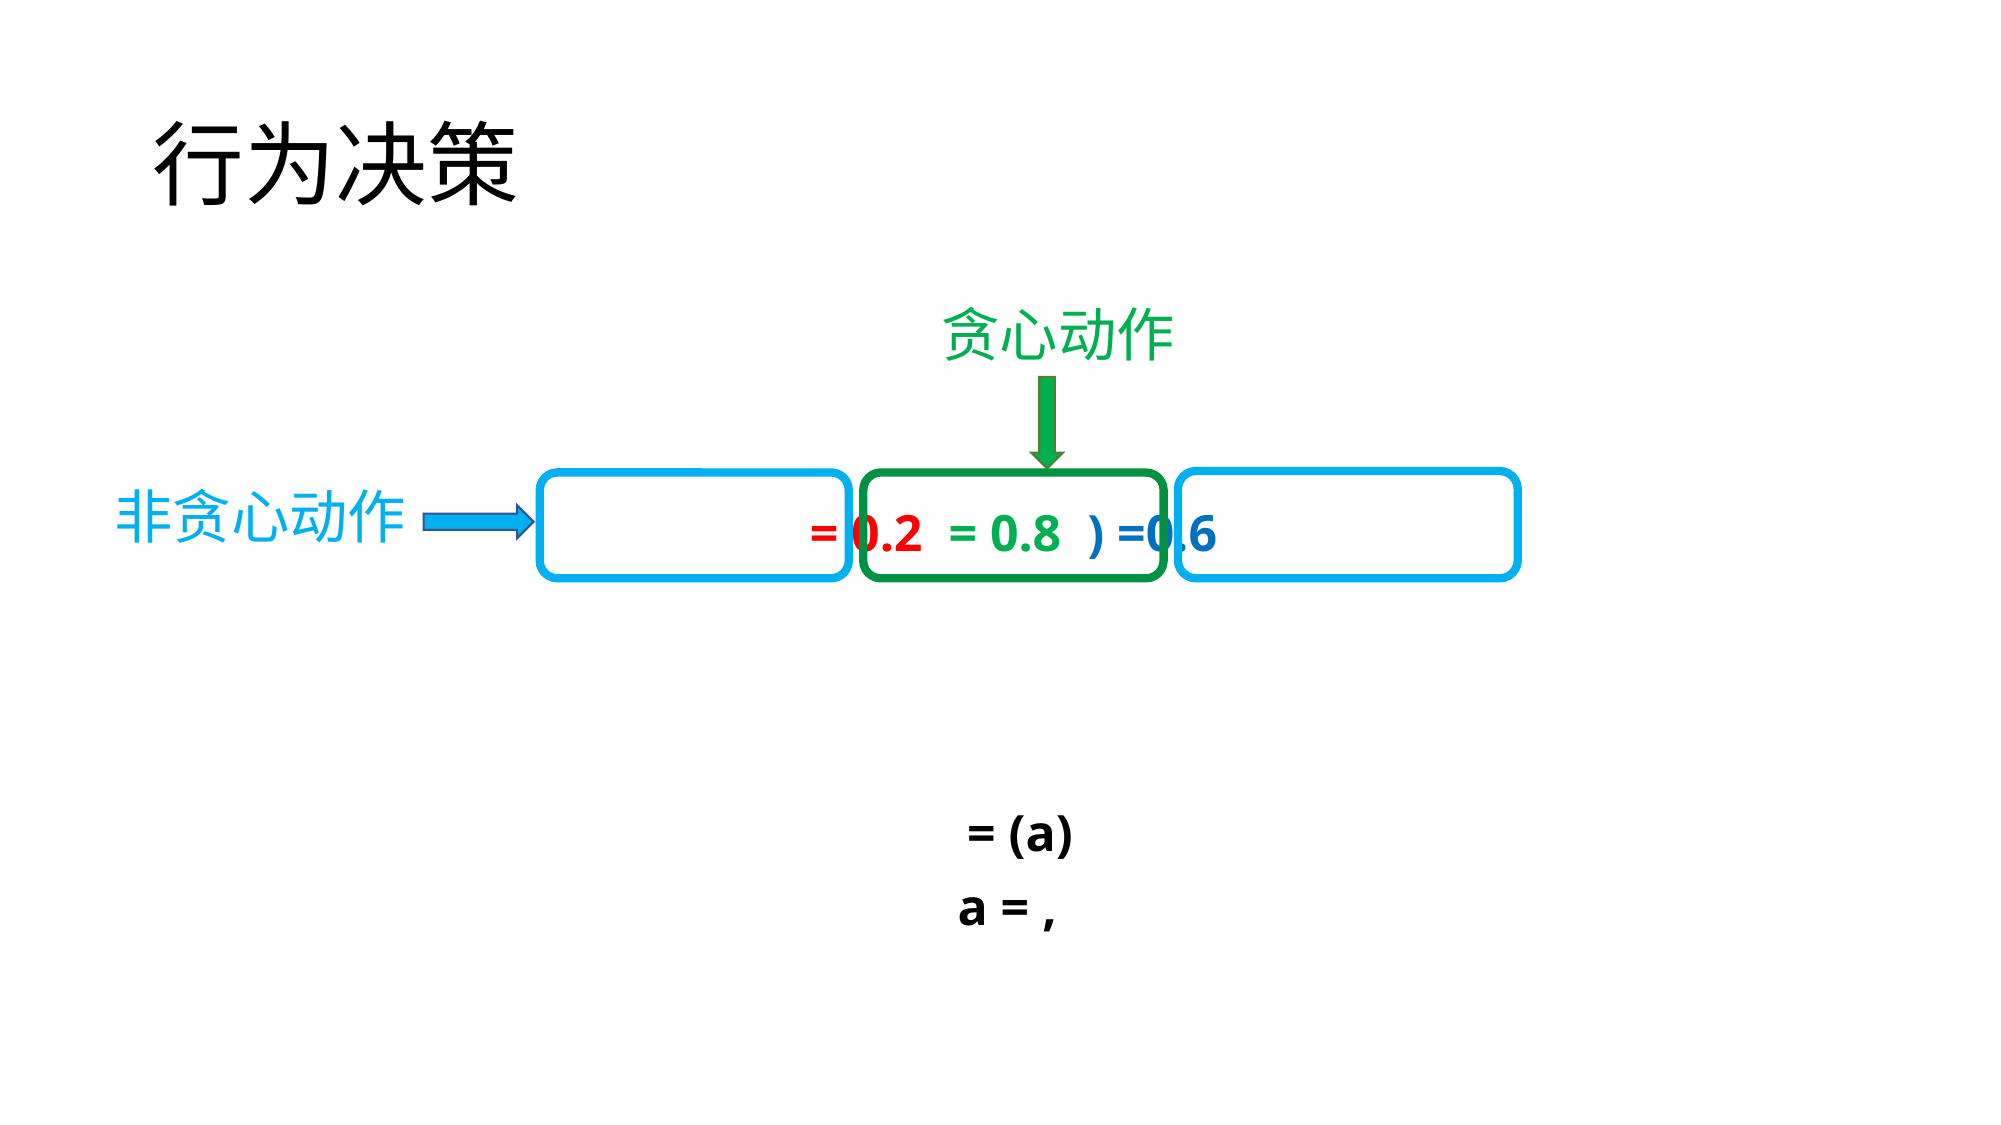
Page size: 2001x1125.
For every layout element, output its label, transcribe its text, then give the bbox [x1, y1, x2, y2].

text_box 非贪心动作 [99, 472, 474, 558]
text_box [538, 471, 850, 580]
text_box [1176, 469, 1519, 580]
text_box [422, 502, 536, 541]
text_box [862, 471, 1165, 580]
text_box [1028, 375, 1066, 470]
text_box 贪心动作 [927, 291, 1373, 376]
title 行为决策 [137, 59, 1863, 278]
